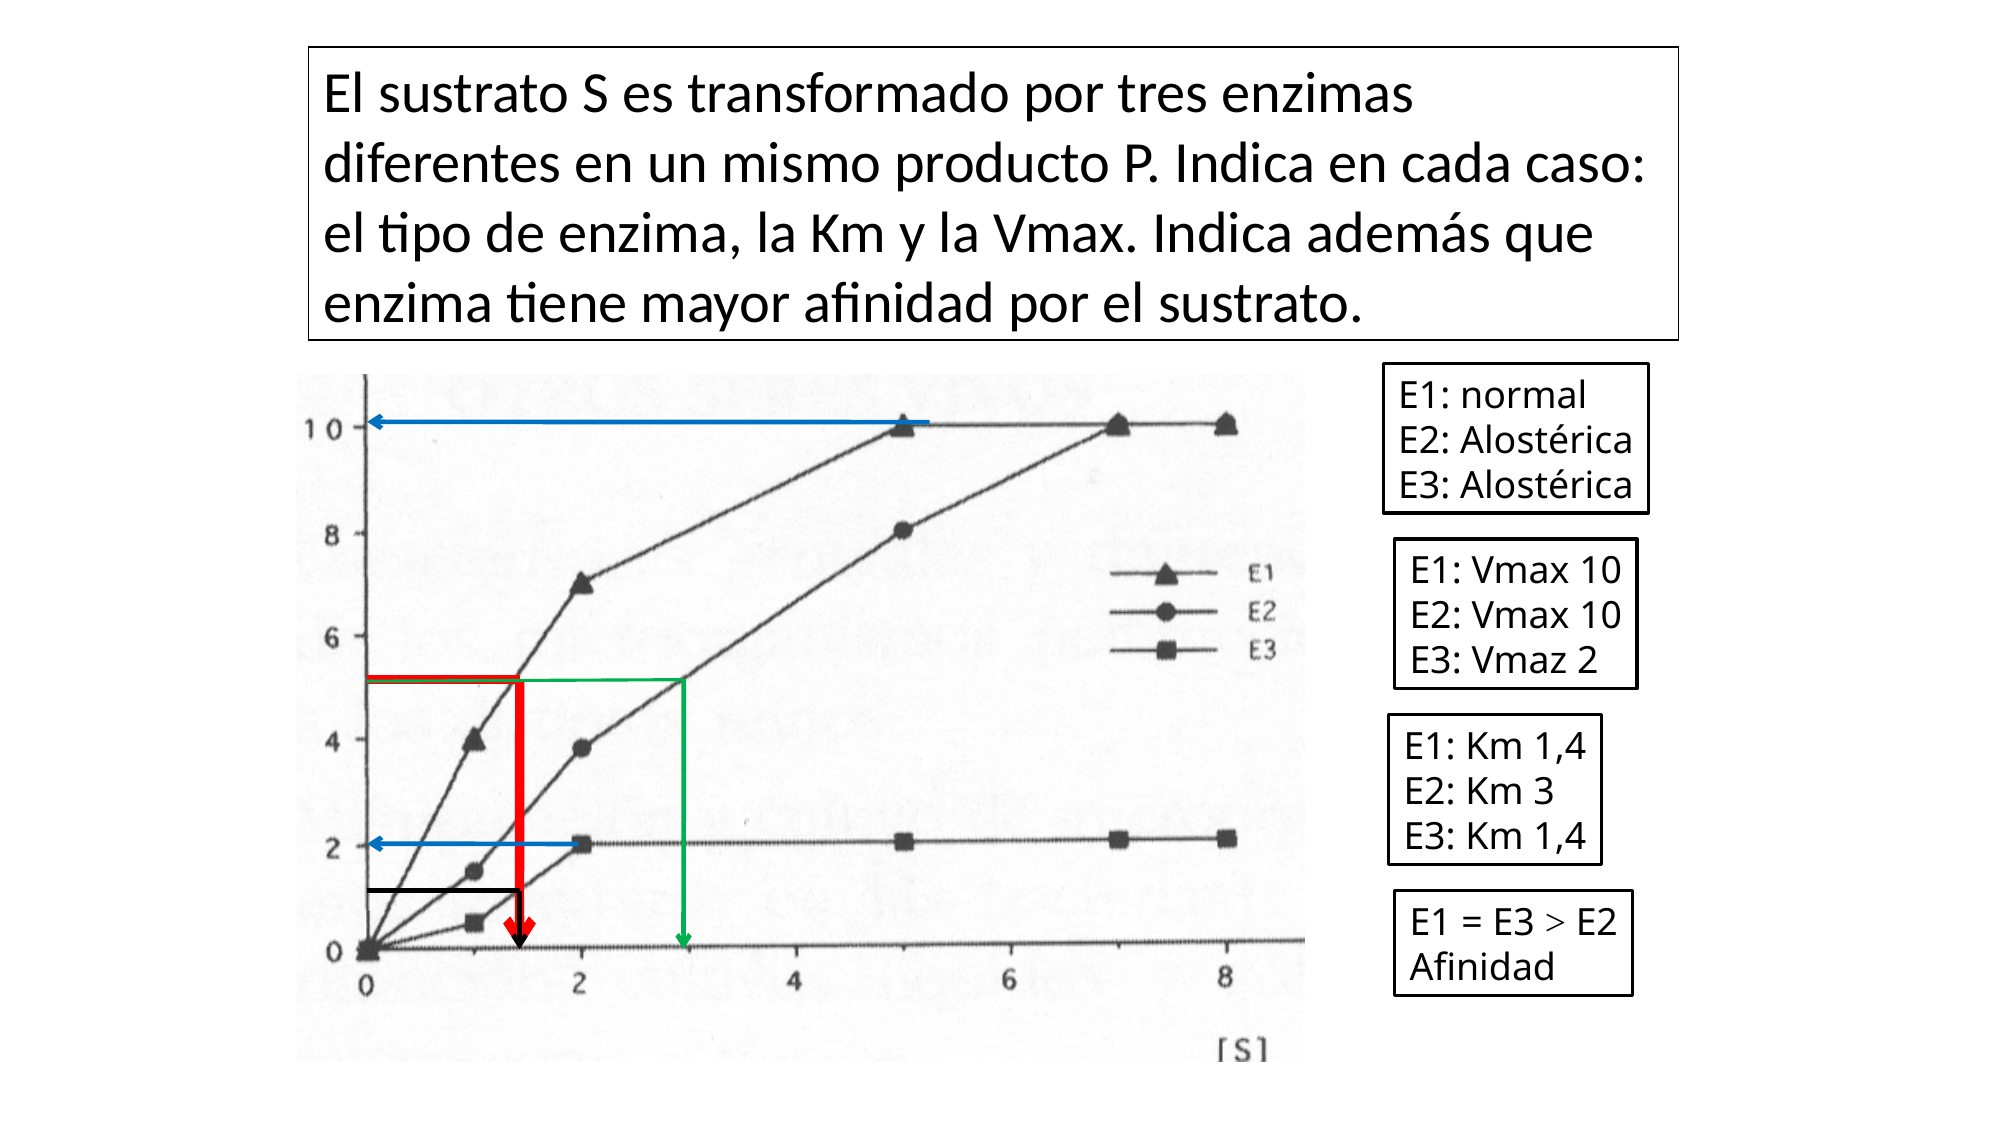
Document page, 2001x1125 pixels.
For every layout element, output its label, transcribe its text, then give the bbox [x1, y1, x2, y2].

text_box E1: normal E2: Alostérica E3: Alostérica [1382, 362, 1650, 515]
text_box E1: Vmax 10 E2: Vmax 10 E3: Vmaz 2 [1393, 537, 1639, 690]
text_box E1 = E3 > E2 Afinidad [1393, 889, 1634, 997]
text_box El sustrato S es transformado por tres enzimas diferentes en un mismo producto P. Indica en cada caso: el tipo de enzima, la Km y la Vmax. Indica además que enzima tiene mayor afinidad por el sustrato. [308, 46, 1679, 340]
picture [296, 374, 1305, 1063]
text_box E1: Km 1,4 E2: Km 3 E3: Km 1,4 [1387, 713, 1603, 866]
